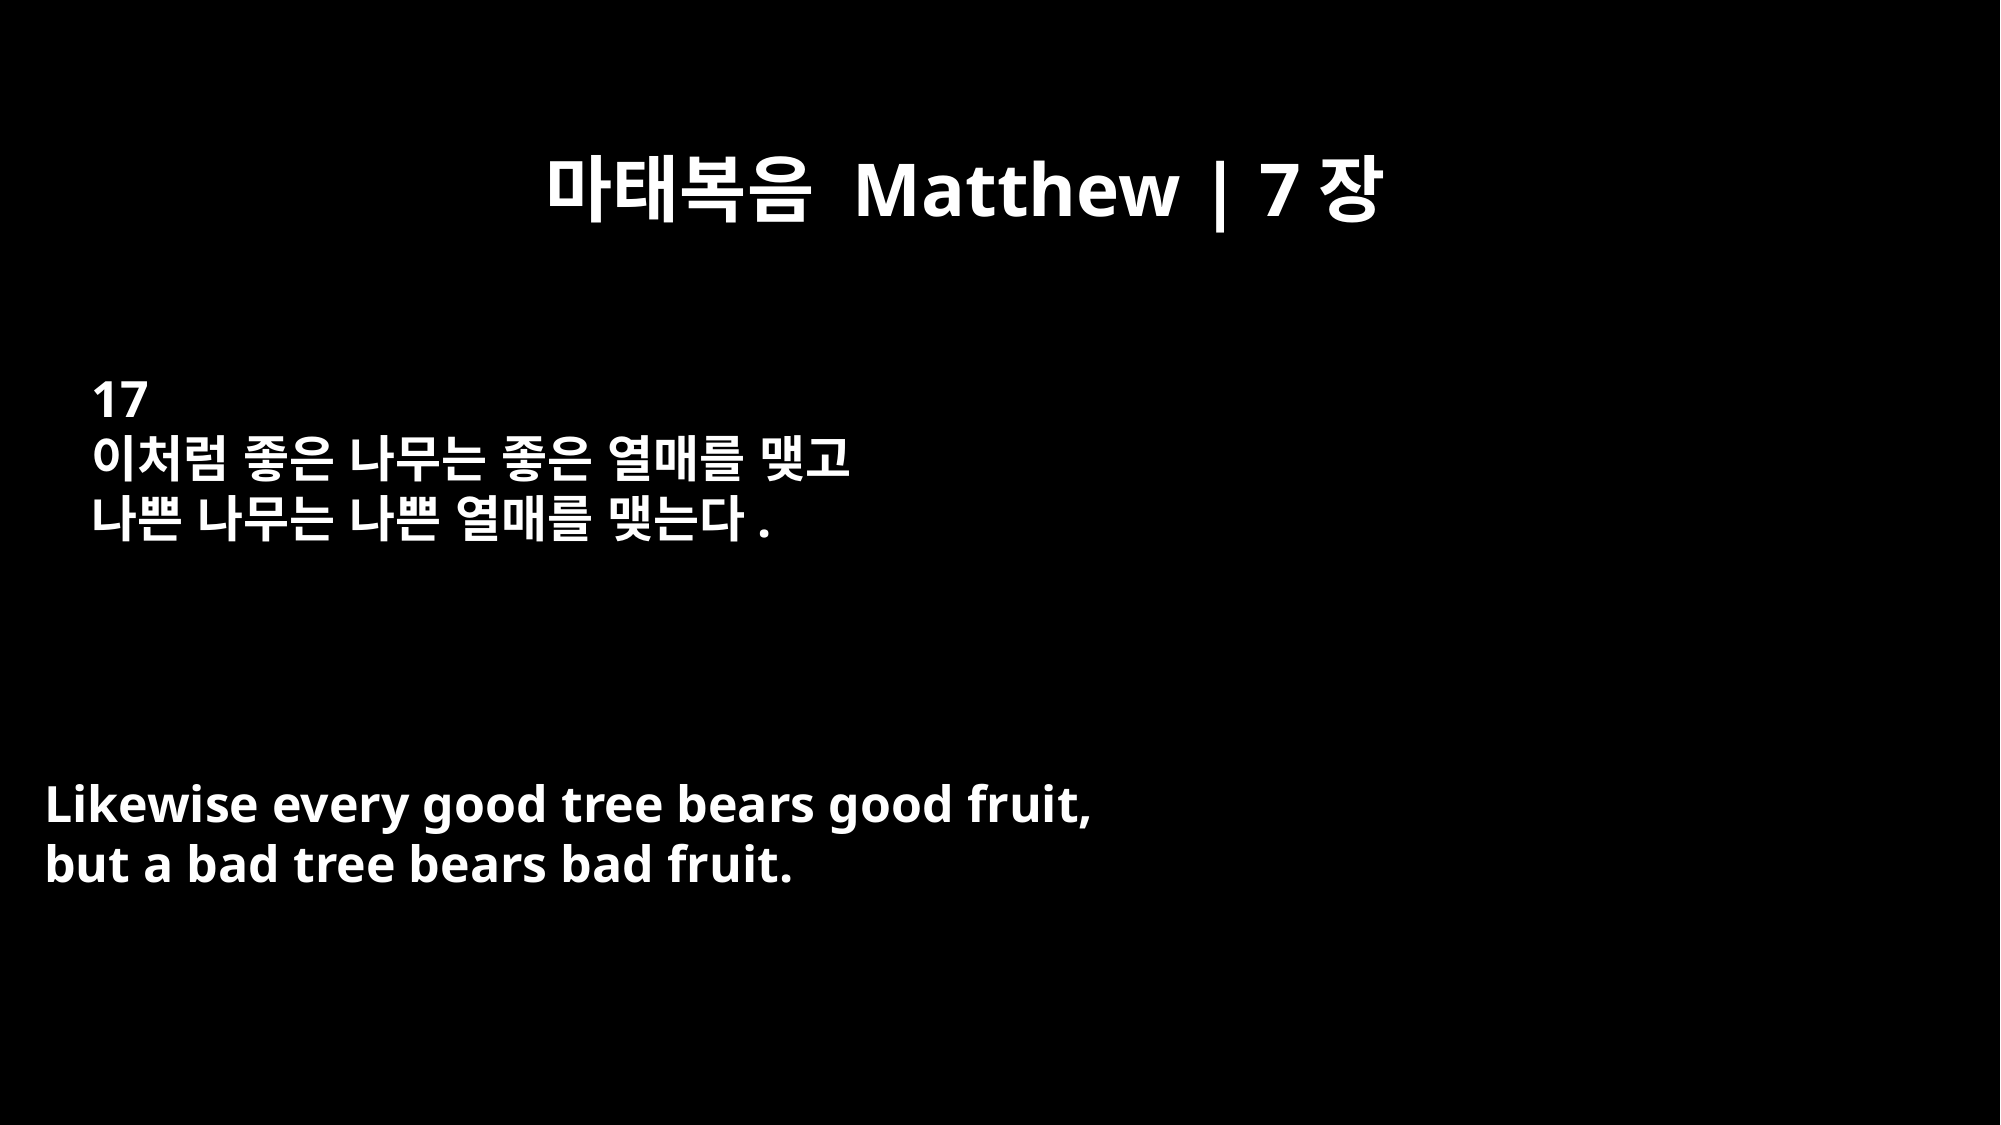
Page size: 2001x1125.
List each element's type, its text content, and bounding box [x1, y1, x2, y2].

text_box 17 이처럼 좋은 나무는 좋은 열매를 맺고 나쁜 나무는 나쁜 열매를 맺는다. [76, 359, 867, 555]
text_box 마태복음 Matthew | 7장 [530, 136, 1401, 239]
text_box Likewise every good tree bears good fruit, but a bad tree bears bad fruit. [29, 764, 1109, 900]
